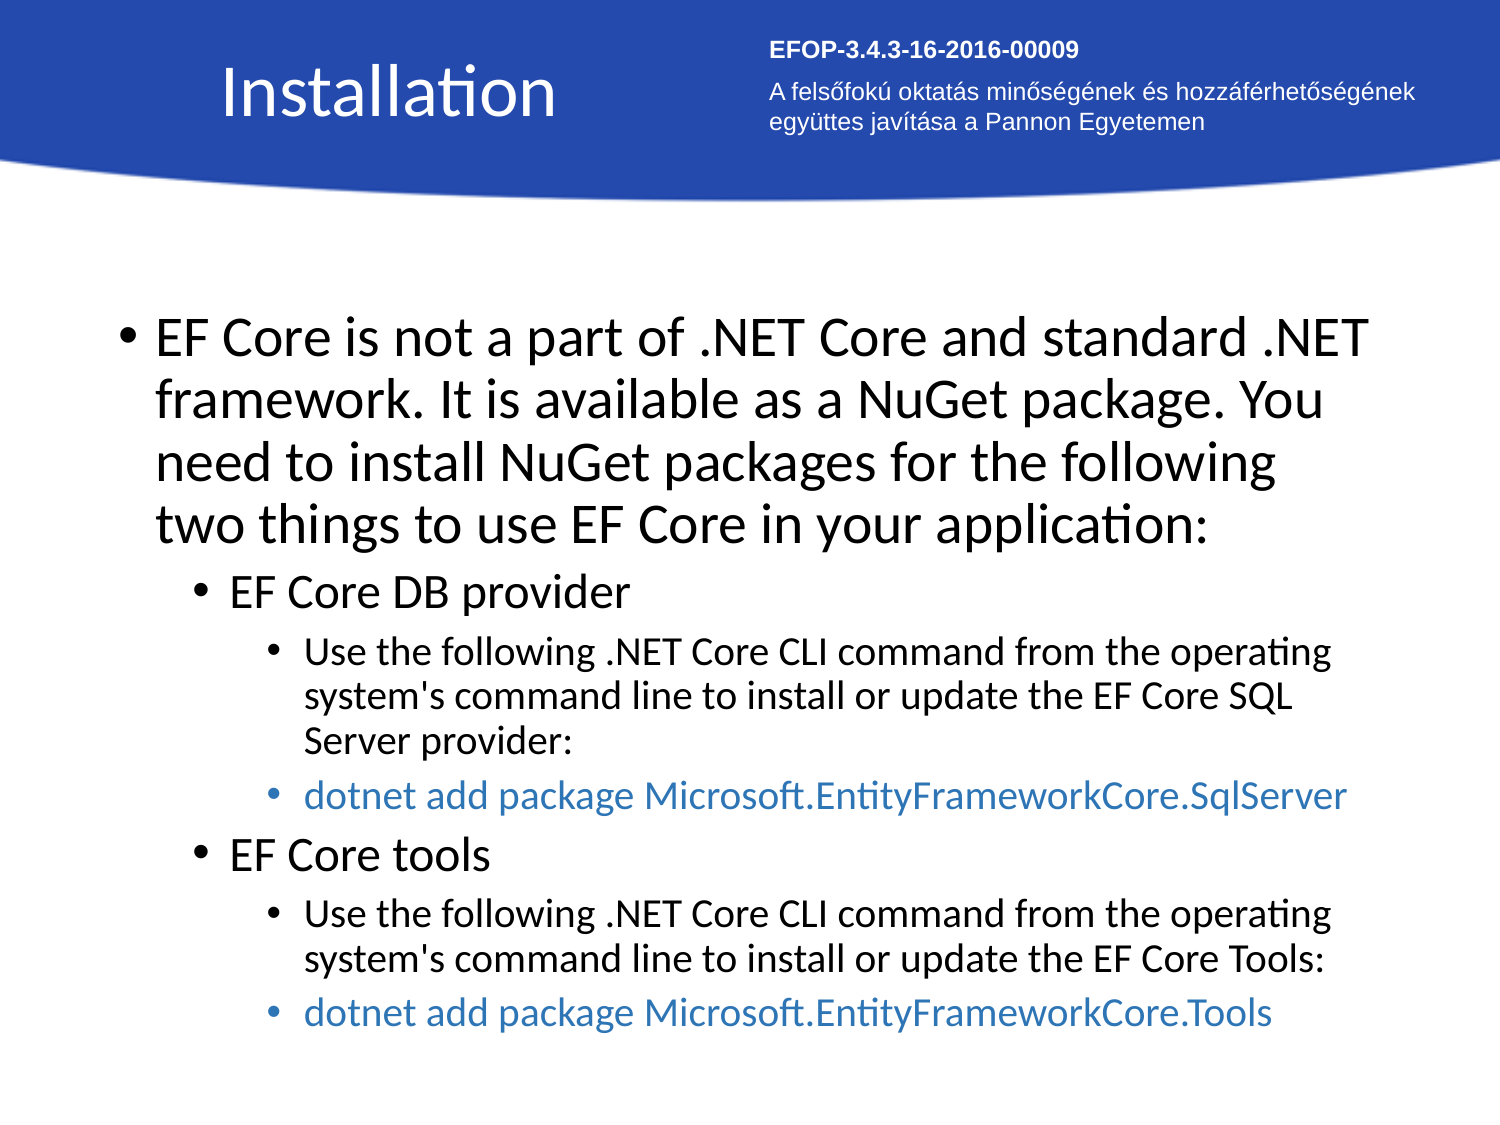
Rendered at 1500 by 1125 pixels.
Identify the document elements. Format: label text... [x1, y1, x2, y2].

text_box EFOP-3.4.3-16-2016-00009 A felsőfokú oktatás minőségének és hozzáférhetőségének együttes javítása a Pannon Egyetemen [754, 25, 1465, 143]
text_box Installation [41, 0, 739, 173]
list EF Core is not a part of .NET Core and standard .NET framework. It is available as a NuGet package. You need to install NuGet packages for the following two things to use EF Core in your application: EF Core DB provider Use the following .NET Core CLI command from the operating system's command line to install or update the EF Core SQL Server provider: dotnet add package Microsoft.EntityFrameworkCore.SqlServer EF Core tools Use the following .NET Core CLI command from the operating system's command line to install or update the EF Core Tools: dotnet add package Microsoft.EntityFrameworkCore.Tools [103, 299, 1397, 1061]
picture [0, 0, 1500, 1125]
